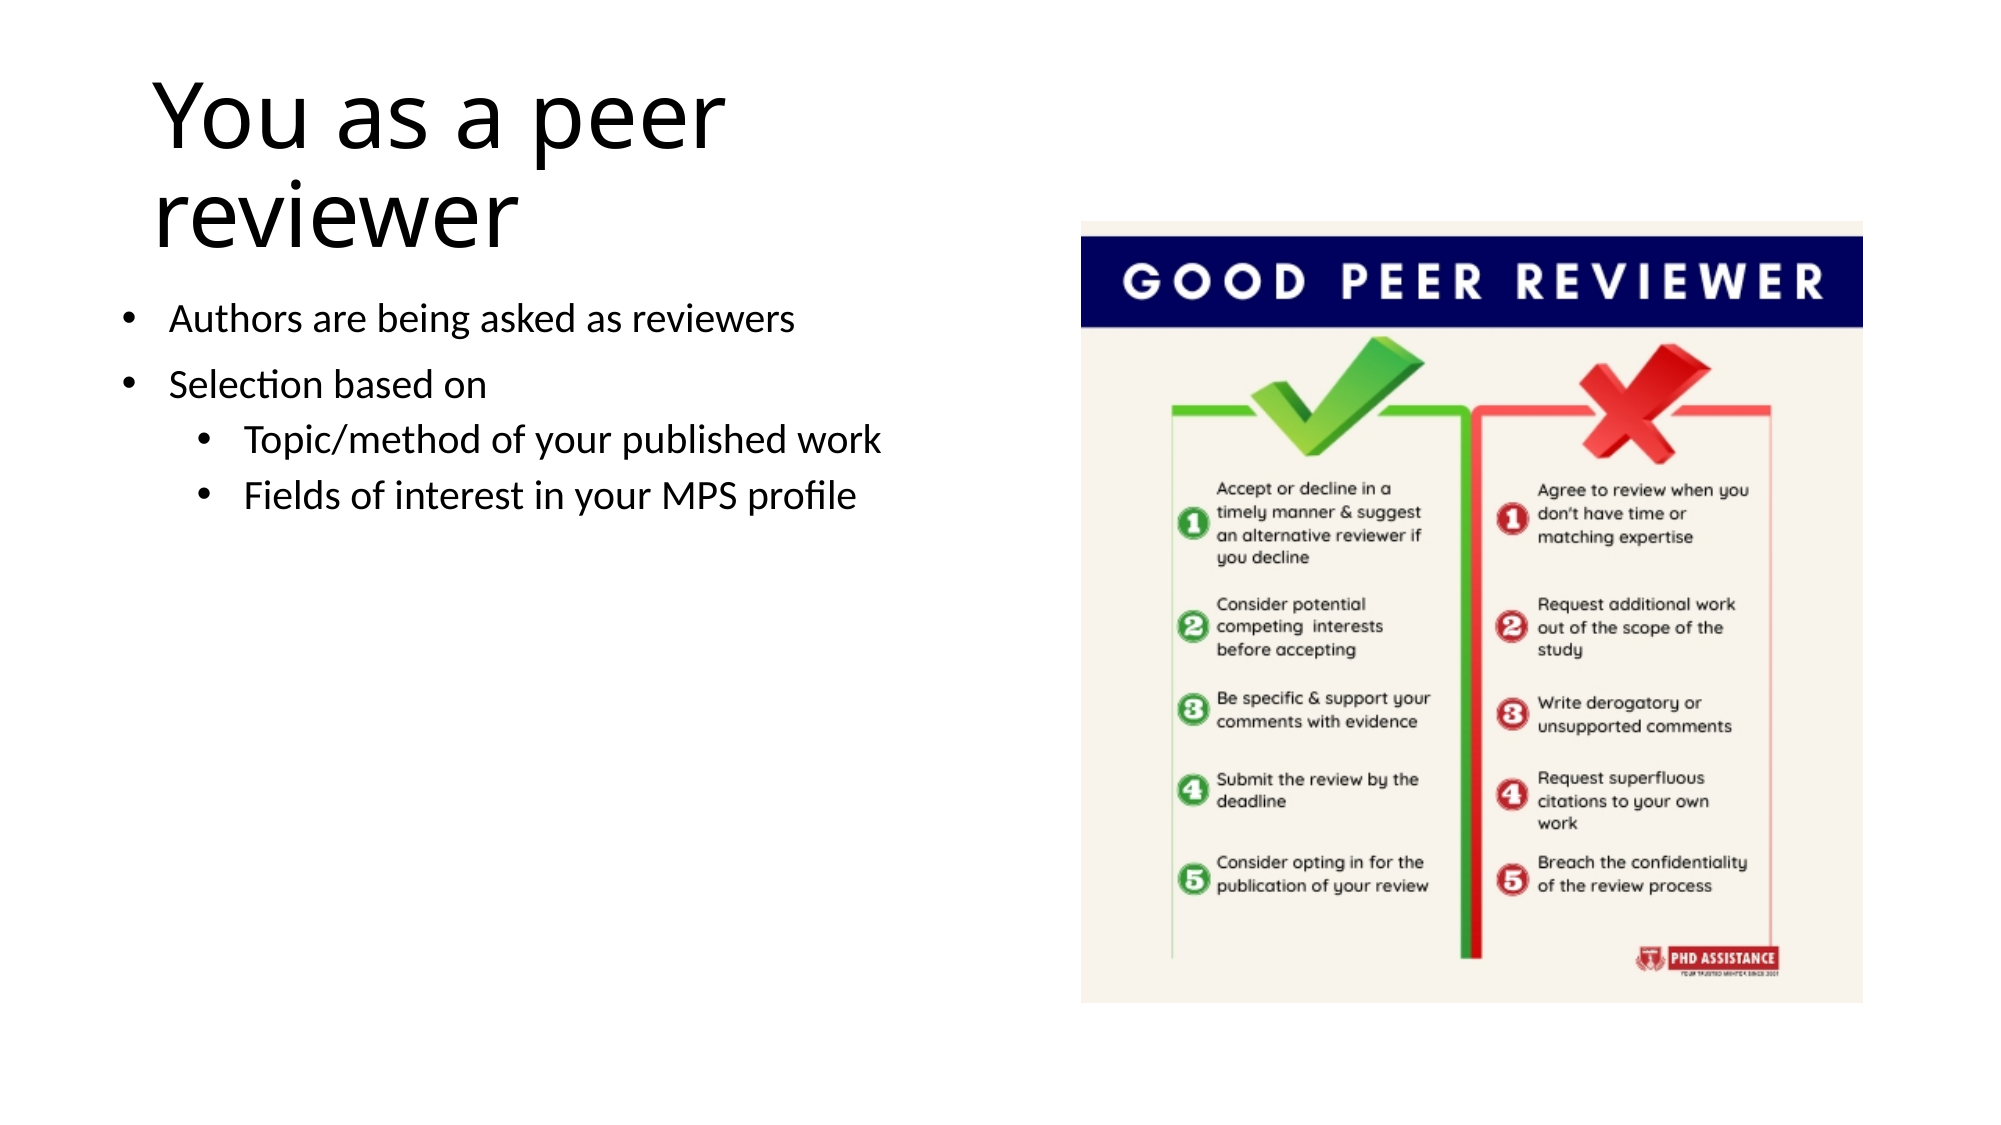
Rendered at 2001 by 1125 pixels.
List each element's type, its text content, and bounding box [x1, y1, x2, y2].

title You as a peer reviewer [137, 59, 1026, 278]
picture [1081, 221, 1863, 1004]
list Authors are being asked as reviewers Selection based on Topic/method of your published work Fields of interest in your MPS profile [106, 289, 1081, 602]
